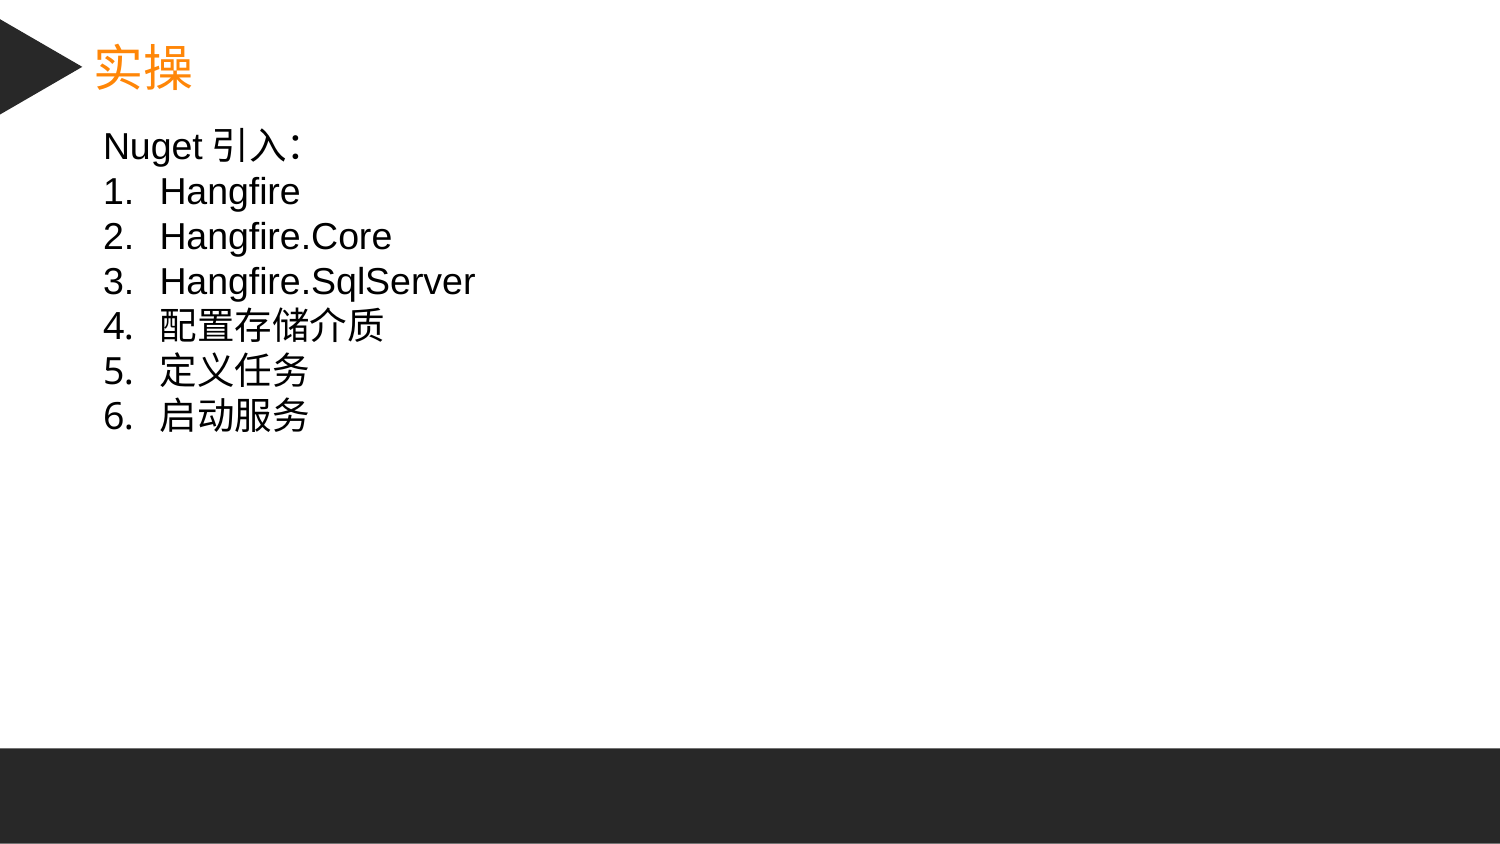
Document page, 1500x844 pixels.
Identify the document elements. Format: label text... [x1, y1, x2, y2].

text_box 实操 [78, 29, 209, 104]
text_box [0, 19, 83, 115]
text_box Nuget引入： Hangfire Hangfire.Core Hangfire.SqlServer 配置存储介质 定义任务 启动服务 [88, 114, 1500, 445]
text_box [0, 748, 1500, 844]
